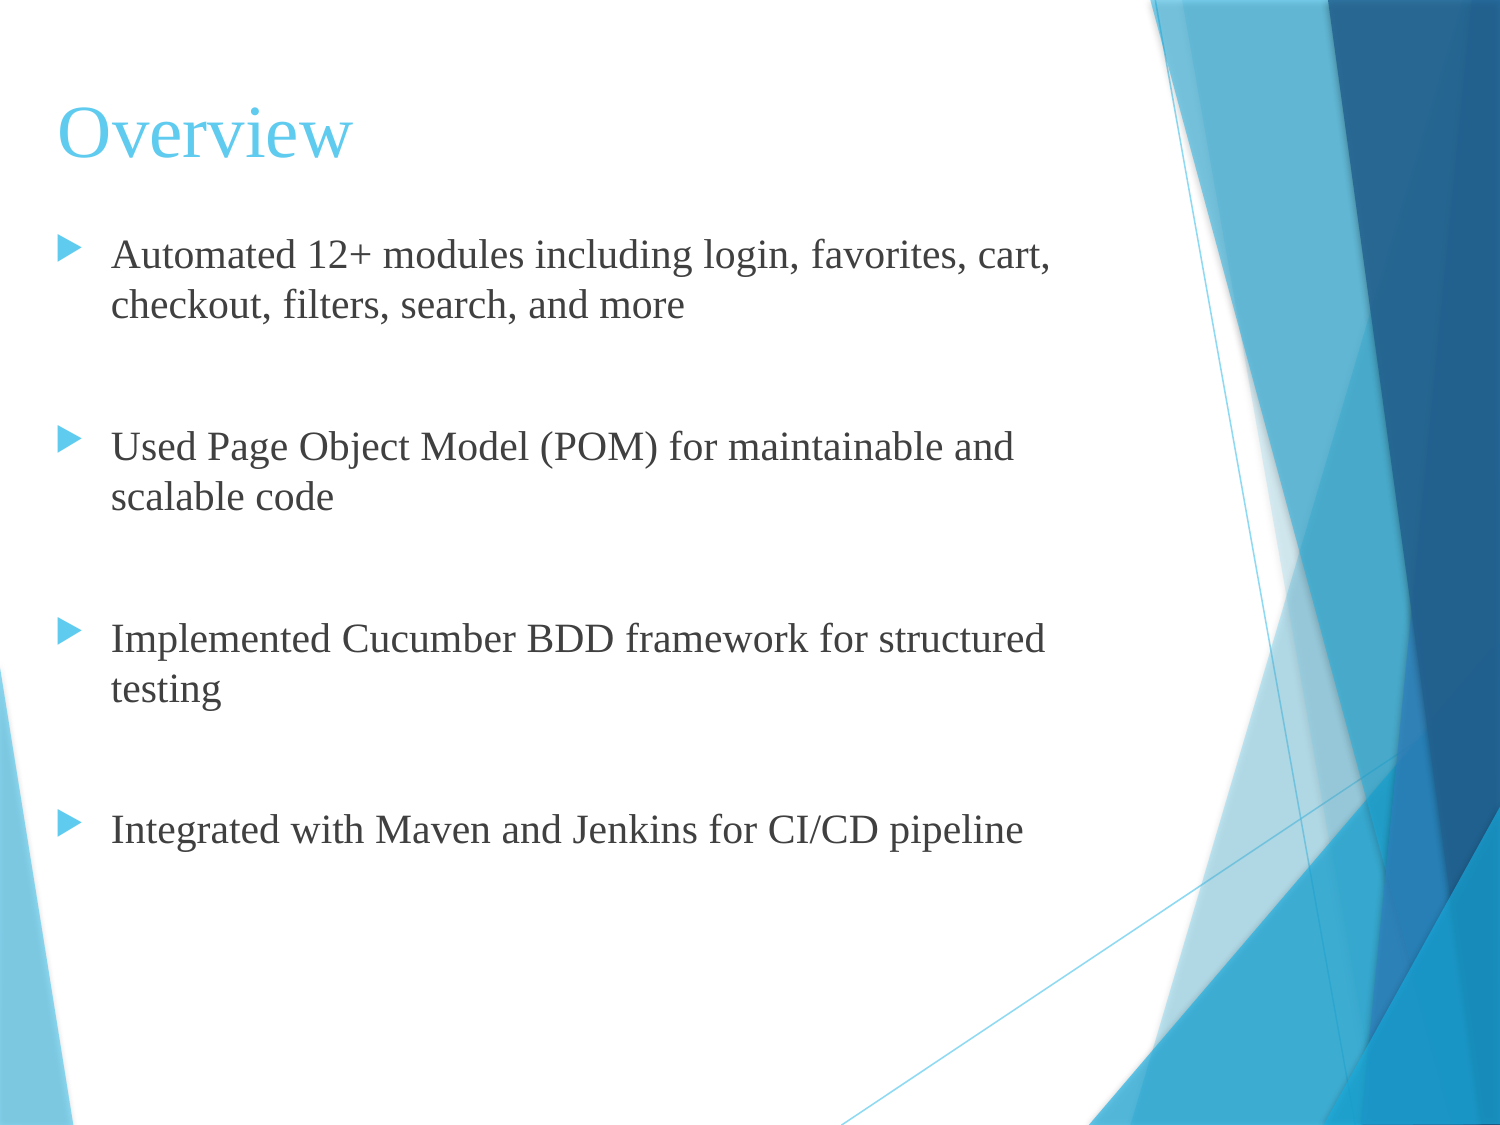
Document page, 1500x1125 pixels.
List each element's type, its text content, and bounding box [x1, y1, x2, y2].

title Overview [42, 75, 1425, 220]
list Automated 12+ modules including login, favorites, cart, checkout, filters, search, and more Used Page Object Model (POM) for maintainable and scalable code Implemented Cucumber BDD framework for structured testing Integrated with Maven and Jenkins for CI/CD pipeline [39, 219, 1170, 985]
